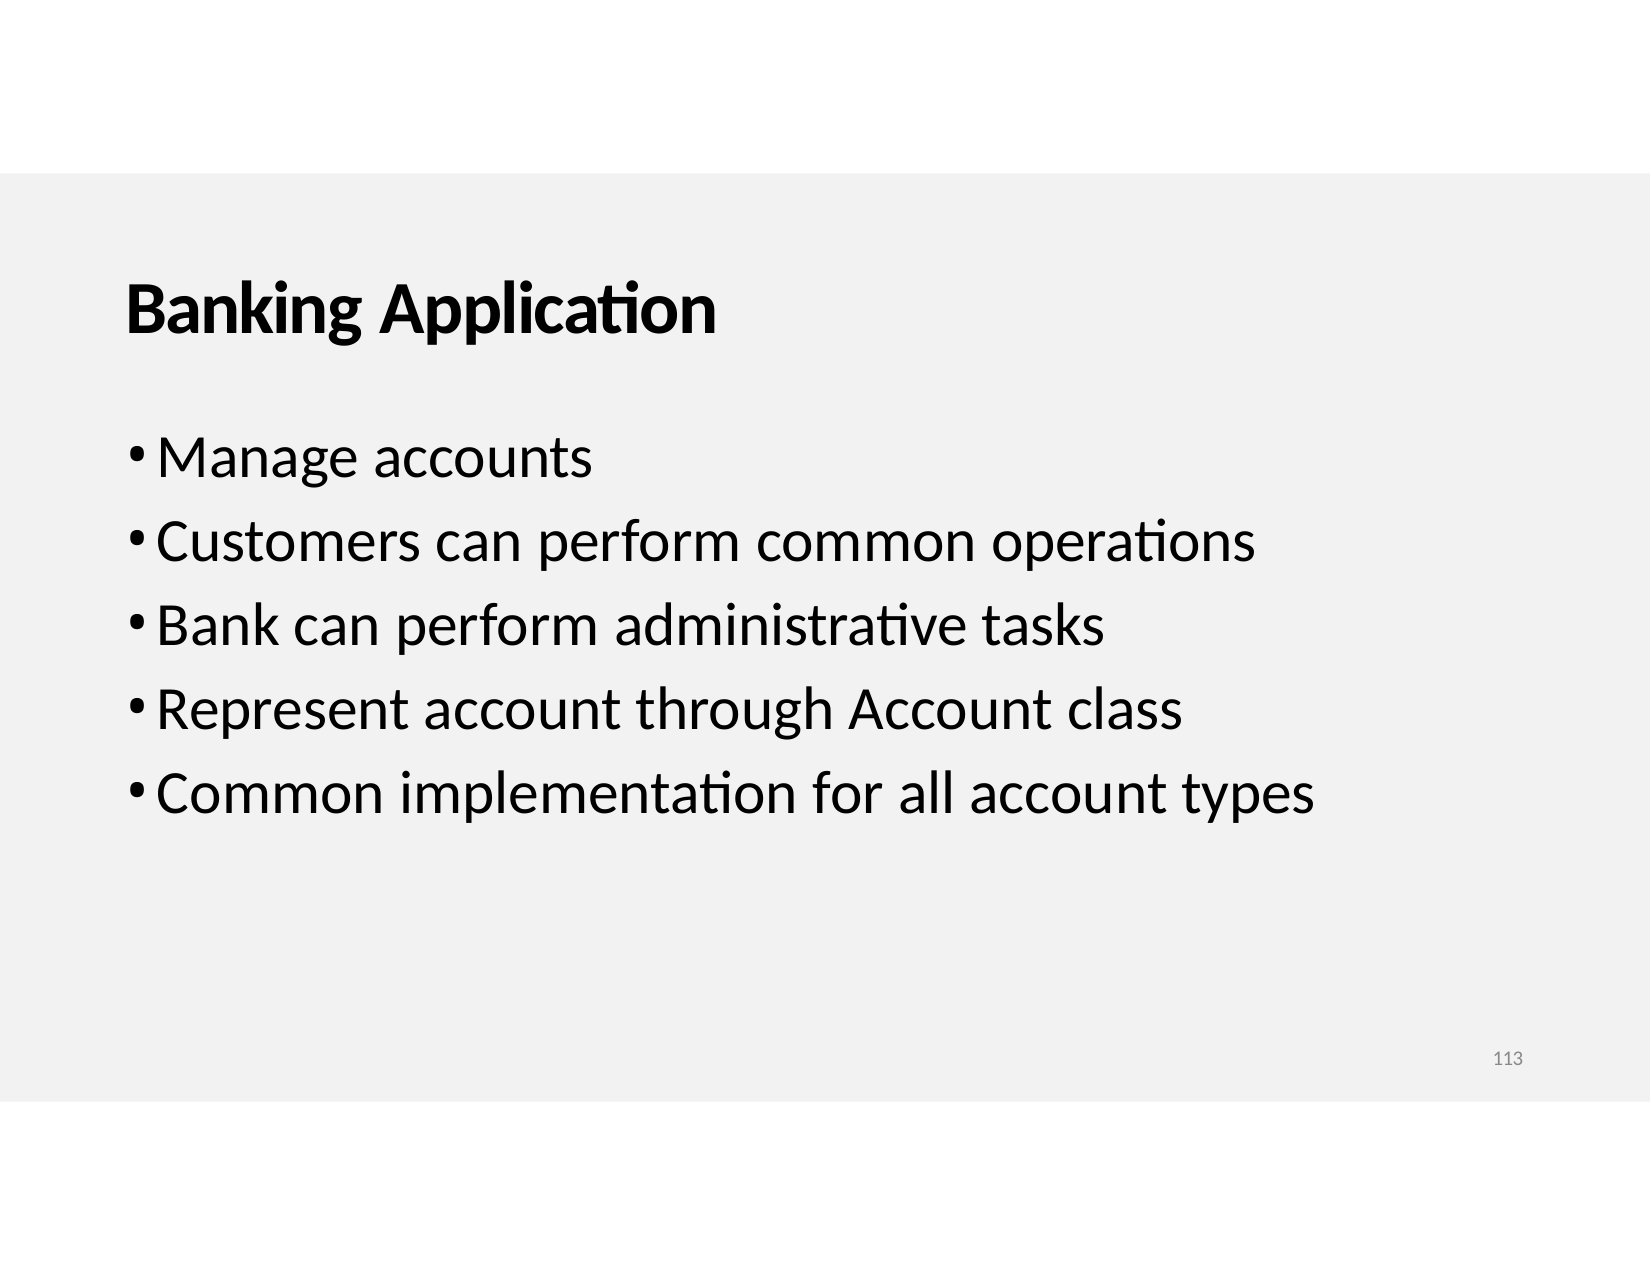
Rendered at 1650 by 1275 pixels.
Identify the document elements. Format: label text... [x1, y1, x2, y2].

title Banking Application [123, 255, 1208, 403]
text_box Manage accounts Customers can perform common operations Bank can perform administrative tasks Represent account through Account class Common implementation for all account types [123, 403, 1326, 826]
slide_number 113 [1490, 1047, 1533, 1275]
